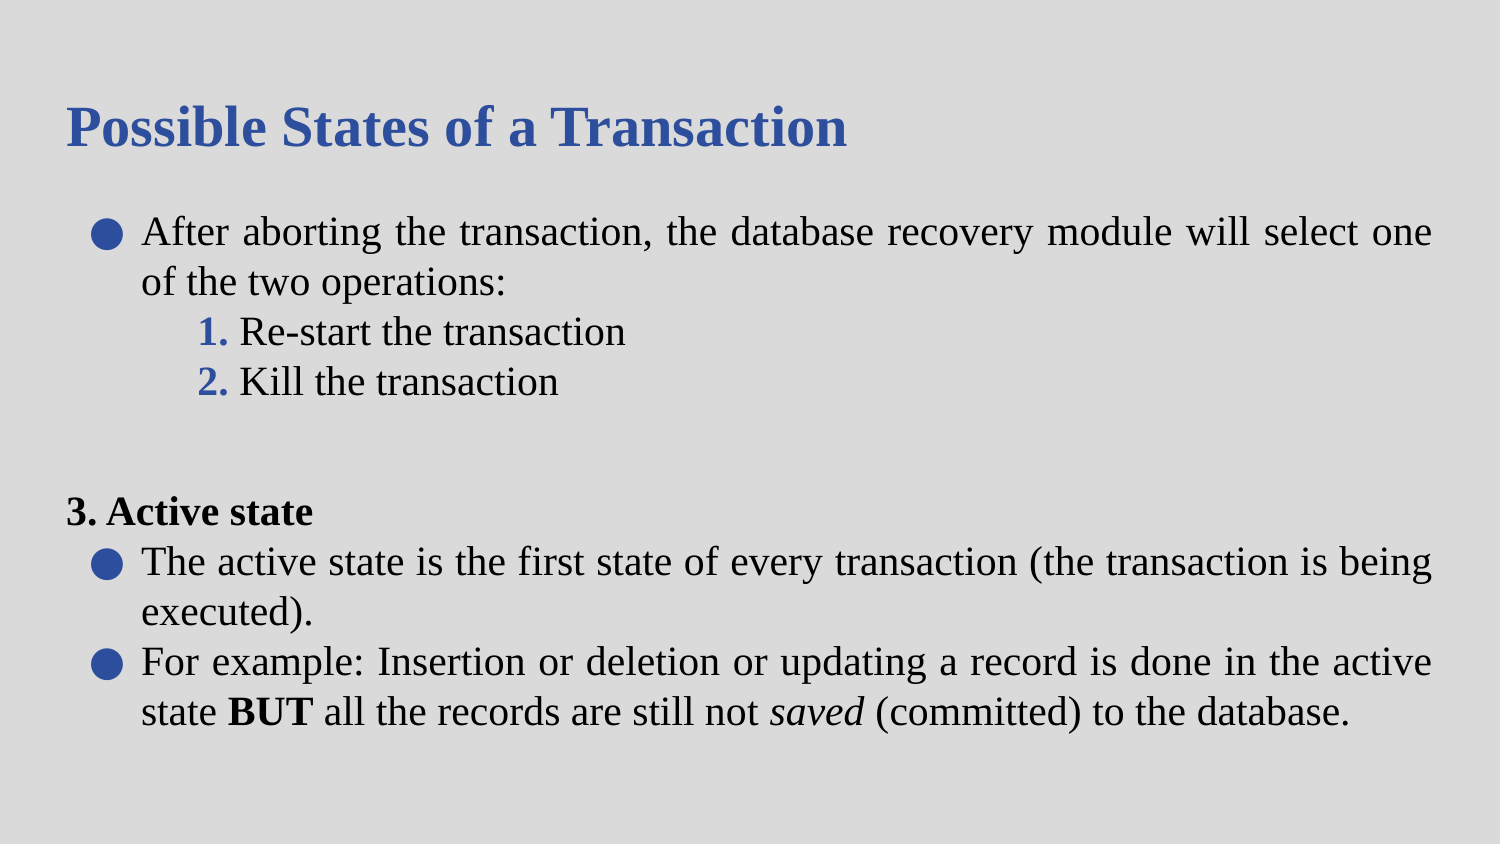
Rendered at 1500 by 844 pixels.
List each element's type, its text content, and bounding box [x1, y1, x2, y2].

list After aborting the transaction, the database recovery module will select one of the two operations: 1. Re-start the transaction 2. Kill the transaction 3. Active state The active state is the first state of every transaction (the transaction is being executed). For example: Insertion or deletion or updating a record is done in the active state BUT all the records are still not saved (committed) to the database. [51, 189, 1449, 750]
title Possible States of a Transaction [51, 72, 1449, 167]
